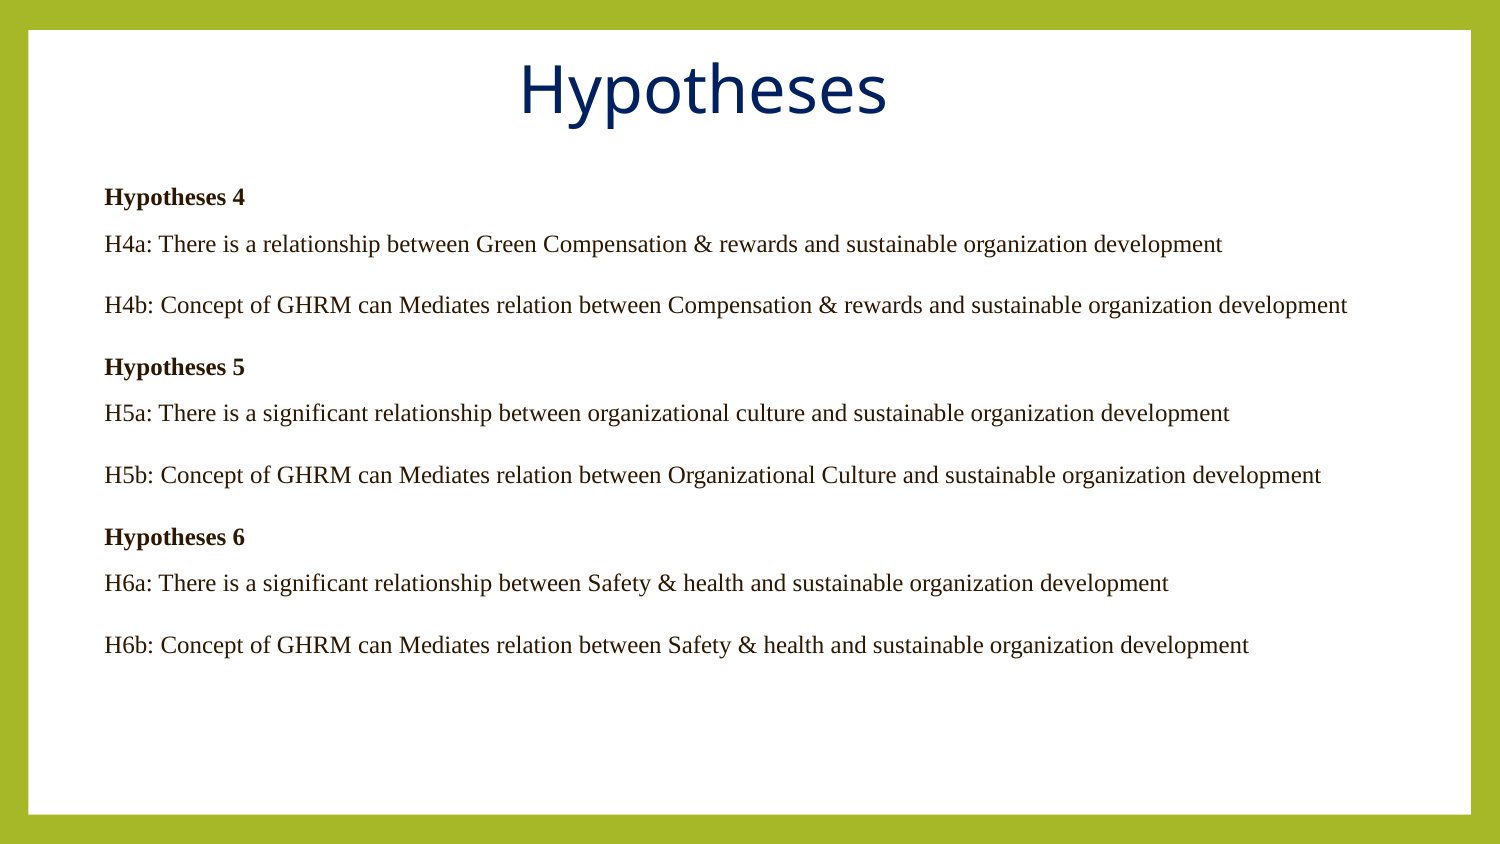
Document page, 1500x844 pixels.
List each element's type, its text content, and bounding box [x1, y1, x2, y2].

list Hypotheses [470, 41, 1157, 189]
list Hypotheses 4 H4a: There is a relationship between Green Compensation & rewards and sustainable organization development H4b: Concept of GHRM can Mediates relation between Compensation & rewards and sustainable organization development Hypotheses 5 H5a: There is a significant relationship between organizational culture and sustainable organization development H5b: Concept of GHRM can Mediates relation between Organizational Culture and sustainable organization development Hypotheses 6 H6a: There is a significant relationship between Safety & health and sustainable organization development H6b: Concept of GHRM can Mediates relation between Safety & health and sustainable organization development [55, 160, 1433, 767]
